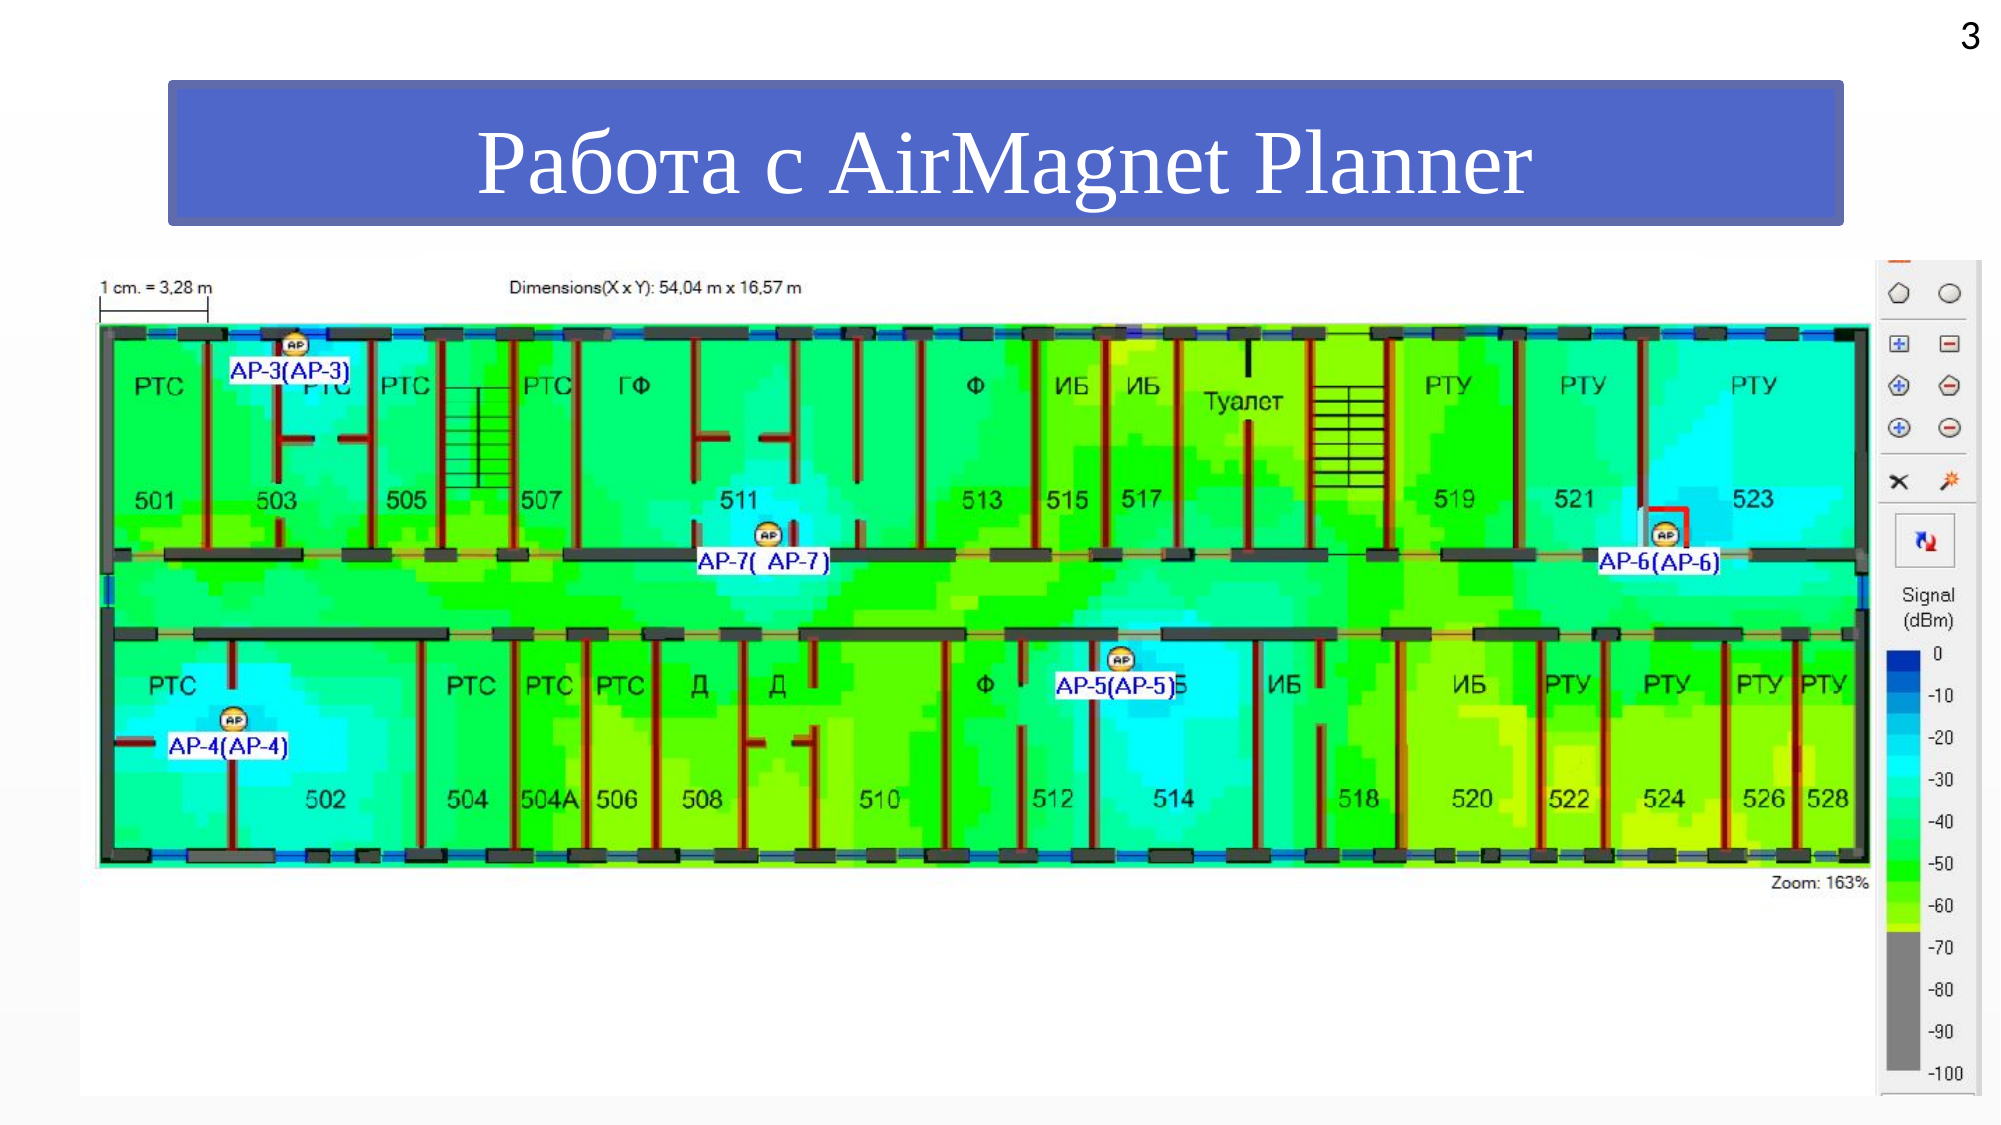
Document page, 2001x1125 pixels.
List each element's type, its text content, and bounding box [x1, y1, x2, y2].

text_box 3 [1927, 0, 2000, 65]
title Работа с AirMagnet Planner [168, 80, 1844, 226]
picture [79, 250, 1982, 1096]
